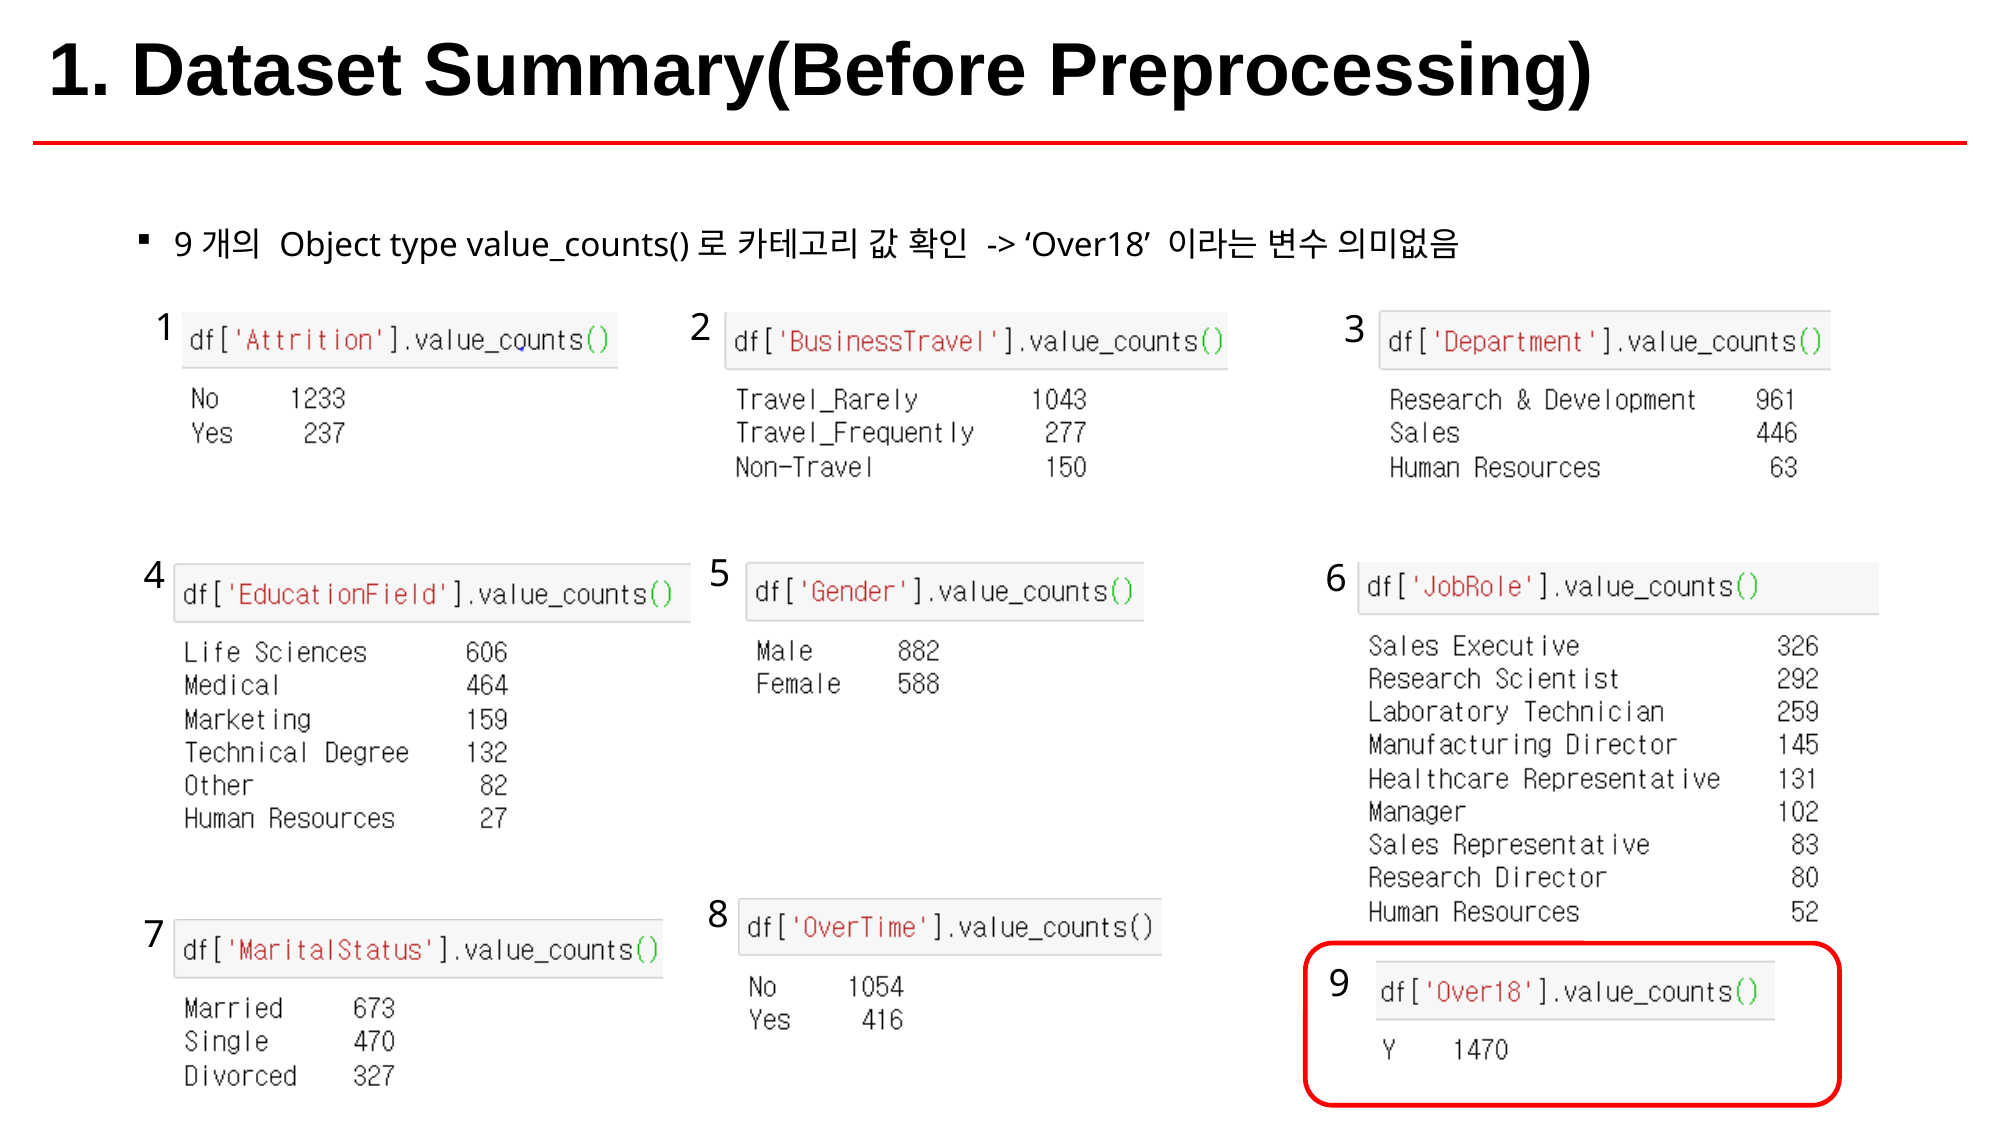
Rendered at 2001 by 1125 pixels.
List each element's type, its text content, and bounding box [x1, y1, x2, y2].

picture [738, 556, 1144, 703]
text_box 2 [675, 295, 717, 356]
picture [717, 312, 1228, 485]
picture [169, 562, 691, 836]
text_box 6 [1310, 547, 1353, 607]
table_header 1. Dataset Summary(Before Preprocessing) [33, 20, 1967, 141]
text_box 8 [692, 882, 735, 943]
text_box 1 [140, 295, 182, 356]
text_box 4 [128, 543, 171, 604]
text_box [1304, 942, 1841, 1107]
picture [1376, 958, 1775, 1066]
picture [1350, 562, 1879, 929]
text_box 3 [1329, 297, 1372, 357]
text_box 5 [694, 541, 737, 602]
picture [169, 919, 663, 1097]
picture [181, 312, 618, 448]
picture [1376, 309, 1831, 490]
list 9개의 Object type value_counts()로 카테고리 값 확인 -> ‘Over18’ 이라는 변수 의미없음 [121, 220, 1879, 935]
text_box 7 [128, 903, 171, 963]
picture [738, 898, 1162, 1036]
